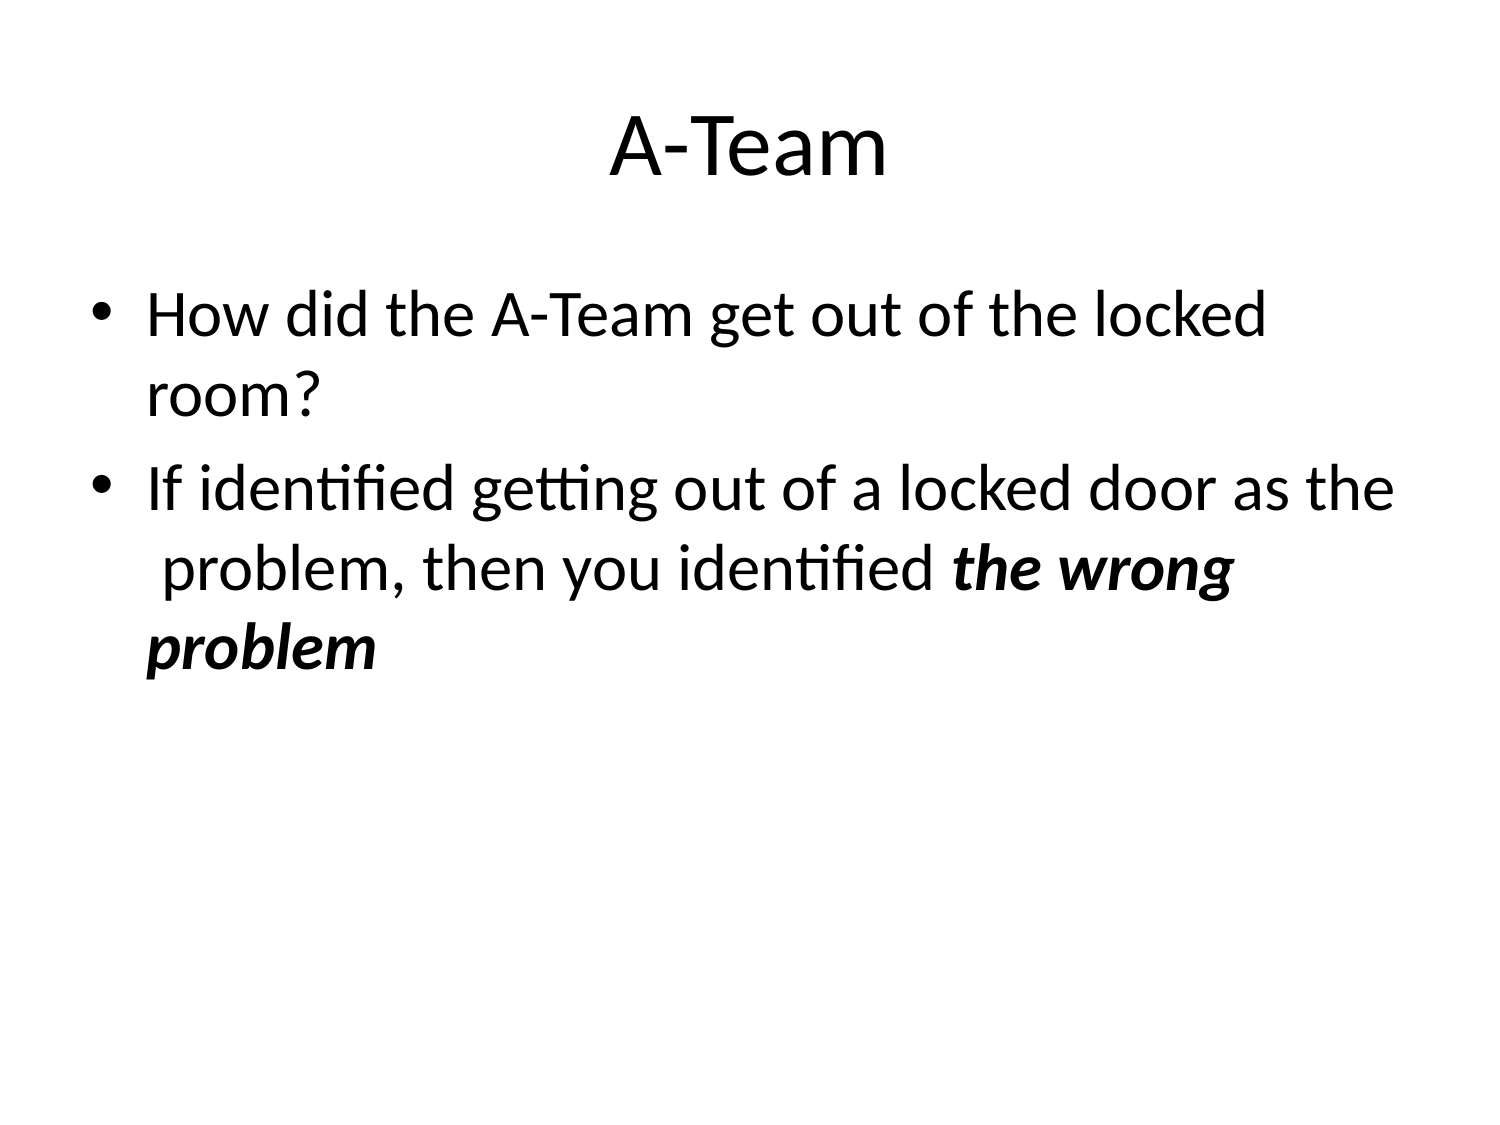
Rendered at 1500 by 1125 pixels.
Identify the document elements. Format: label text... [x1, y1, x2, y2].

list How did the A-Team get out of the locked room? If identified getting out of a locked door as the problem, then you identified the wrong problem [75, 262, 1425, 1005]
title A-Team [75, 45, 1425, 233]
